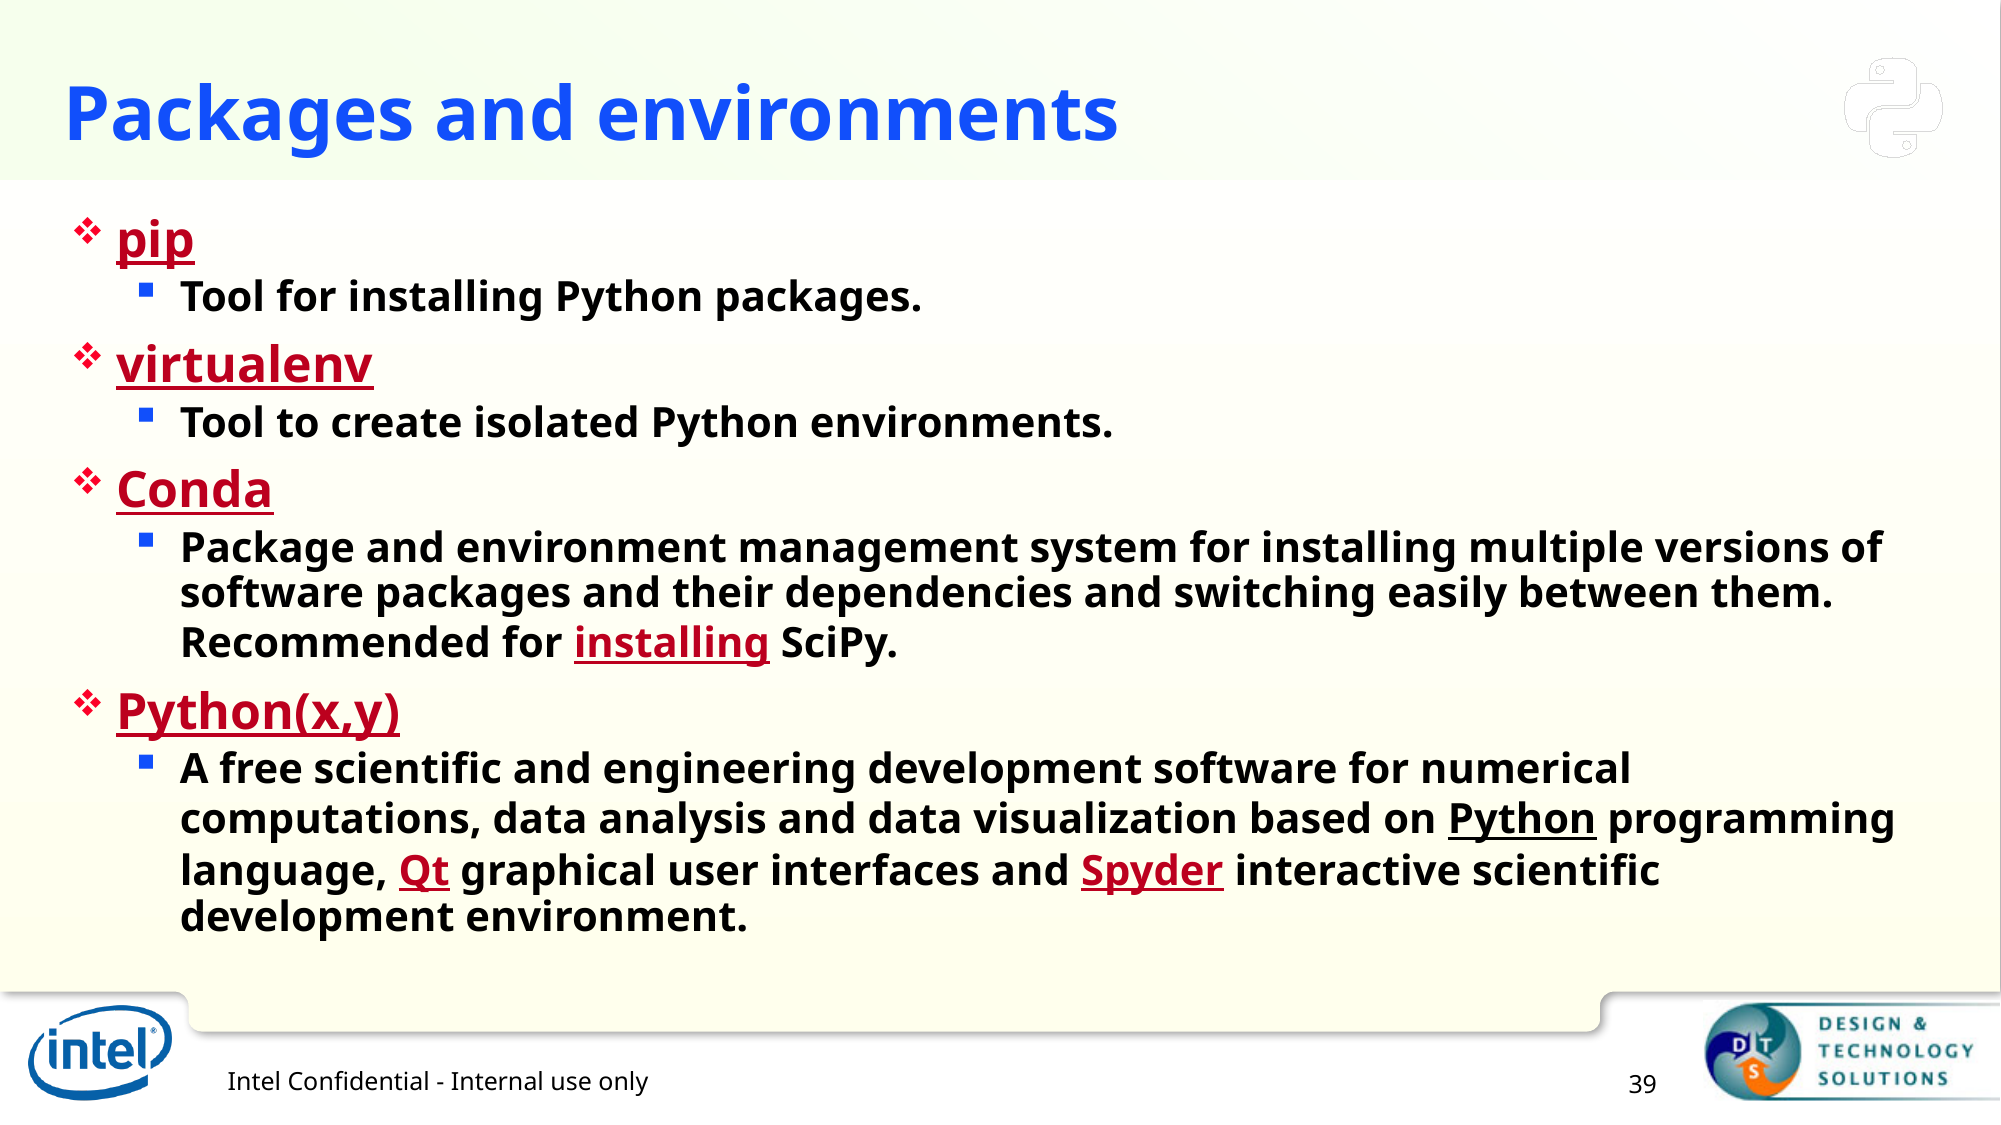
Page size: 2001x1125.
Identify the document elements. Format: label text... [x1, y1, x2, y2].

picture [27, 1003, 180, 1101]
picture [1703, 1000, 2000, 1104]
list pip Tool for installing Python packages. virtualenv Tool to create isolated Python environments. Conda Package and environment management system for installing multiple versions of software packages and their dependencies and switching easily between them. Recommended for installing SciPy. Python(x,y) A free scientific and engineering development software for numerical computations, data analysis and data visualization based on Python programming language, Qt graphical user interfaces and Spyder interactive scientific development environment. [56, 201, 1944, 976]
title Packages and environments [56, 58, 1838, 159]
